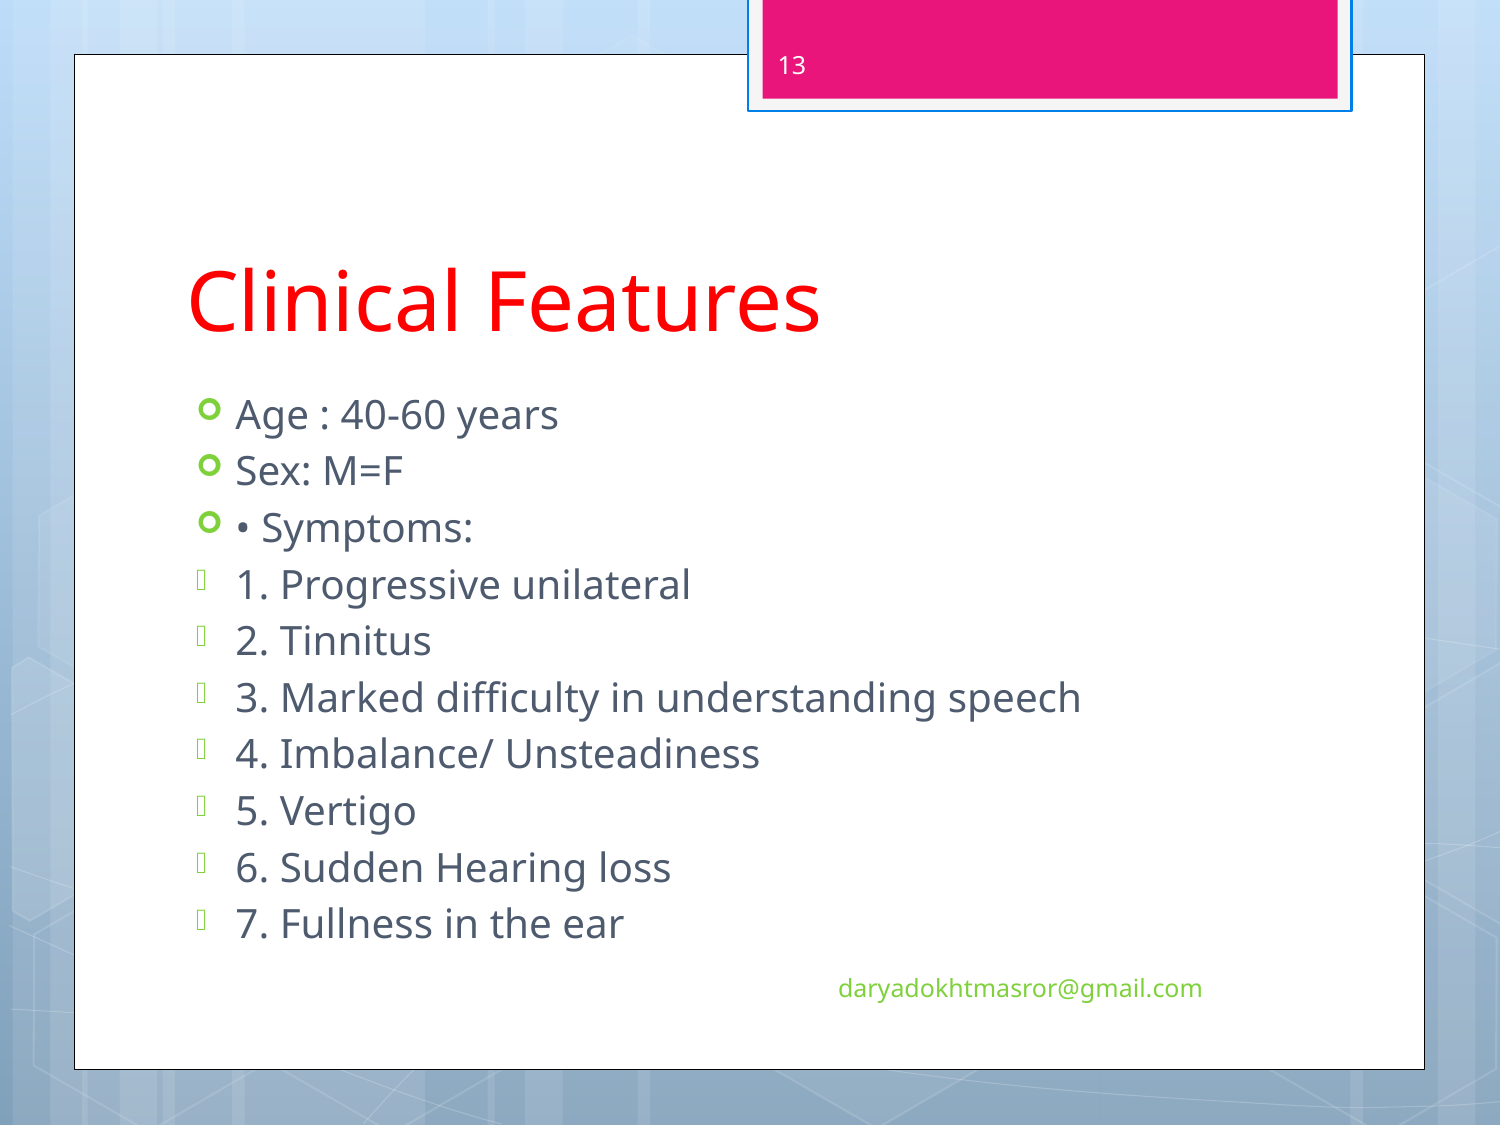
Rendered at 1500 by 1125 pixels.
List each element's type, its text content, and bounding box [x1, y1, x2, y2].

slide_number 13 [762, 36, 982, 97]
footer daryadokhtmasror@gmail.com [761, 960, 1336, 1020]
list Age : 40-60 years Sex: M=F • Symptoms: 1. Progressive unilateral 2. Tinnitus 3. Marked difficulty in understanding speech 4. Imbalance/ Unsteadiness 5. Vertigo 6. Sudden Hearing loss 7. Fullness in the ear [171, 381, 1283, 957]
title Clinical Features [171, 168, 1324, 357]
